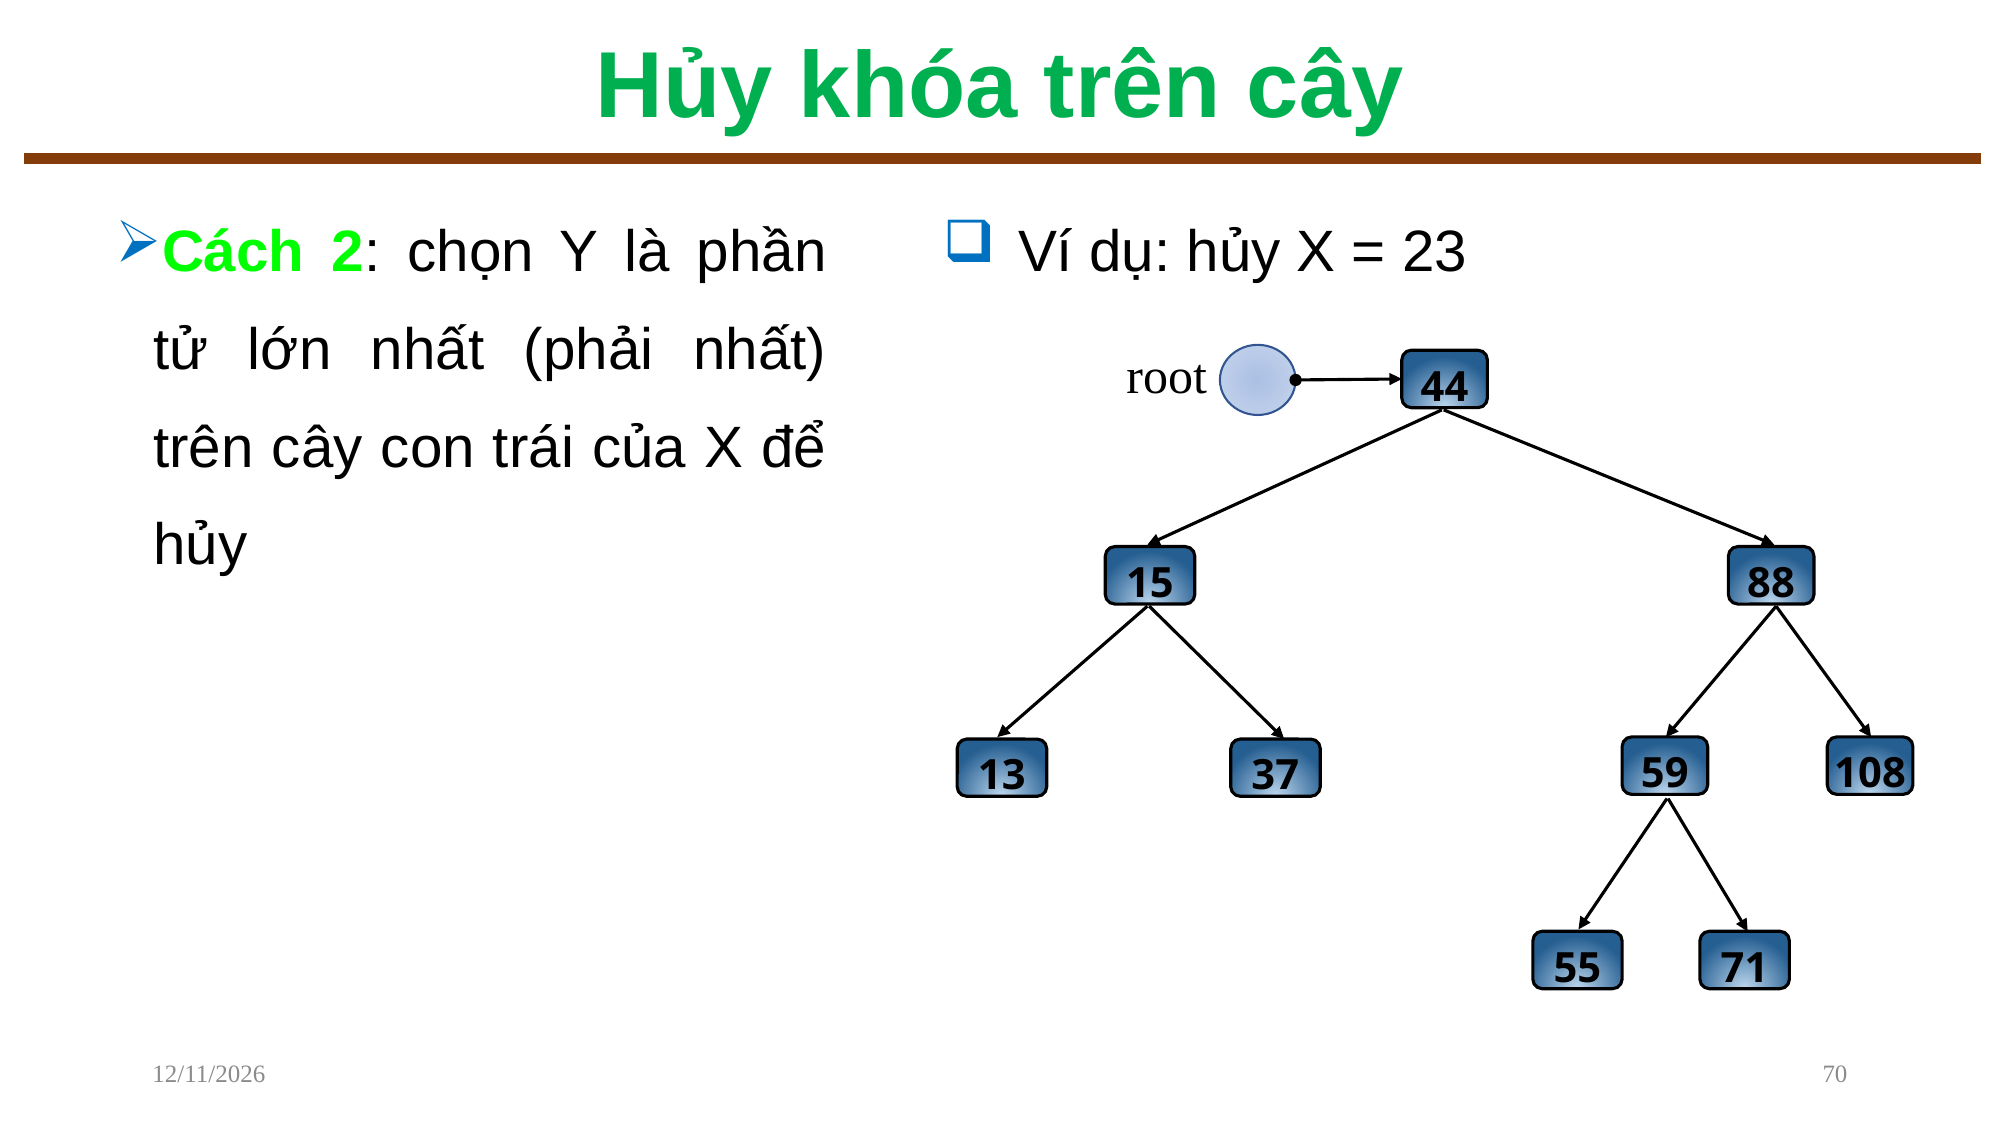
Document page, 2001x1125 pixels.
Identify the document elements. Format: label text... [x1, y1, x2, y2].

text_box 59 [1622, 736, 1708, 795]
text_box [1147, 409, 1442, 546]
text_box [1443, 409, 1775, 546]
text_box [1666, 606, 1776, 736]
text_box 15 [1105, 546, 1195, 605]
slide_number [137, 1042, 588, 1103]
text_box [997, 606, 1148, 738]
text_box 88 [1728, 546, 1814, 605]
text_box [1668, 798, 1748, 931]
text_box 13 [957, 739, 1047, 797]
title Hủy khóa trên cây [137, 25, 1863, 148]
text_box 44 [1401, 350, 1488, 408]
text_box 108 [1827, 736, 1913, 795]
text_box [1776, 606, 1871, 736]
text_box Ví dụ: hủy X = 23 [928, 177, 1822, 318]
text_box 71 [1699, 931, 1790, 989]
list Cách 2: chọn Y là phần tử lớn nhất (phải nhất) trên cây con trái của X để hủy [100, 177, 843, 1065]
text_box [1223, 343, 1296, 417]
slide_number 70 [1412, 1042, 1863, 1103]
text_box [1149, 606, 1285, 739]
text_box root [1111, 335, 1223, 411]
text_box [1578, 798, 1668, 930]
text_box 55 [1532, 931, 1623, 989]
text_box 37 [1230, 739, 1321, 797]
